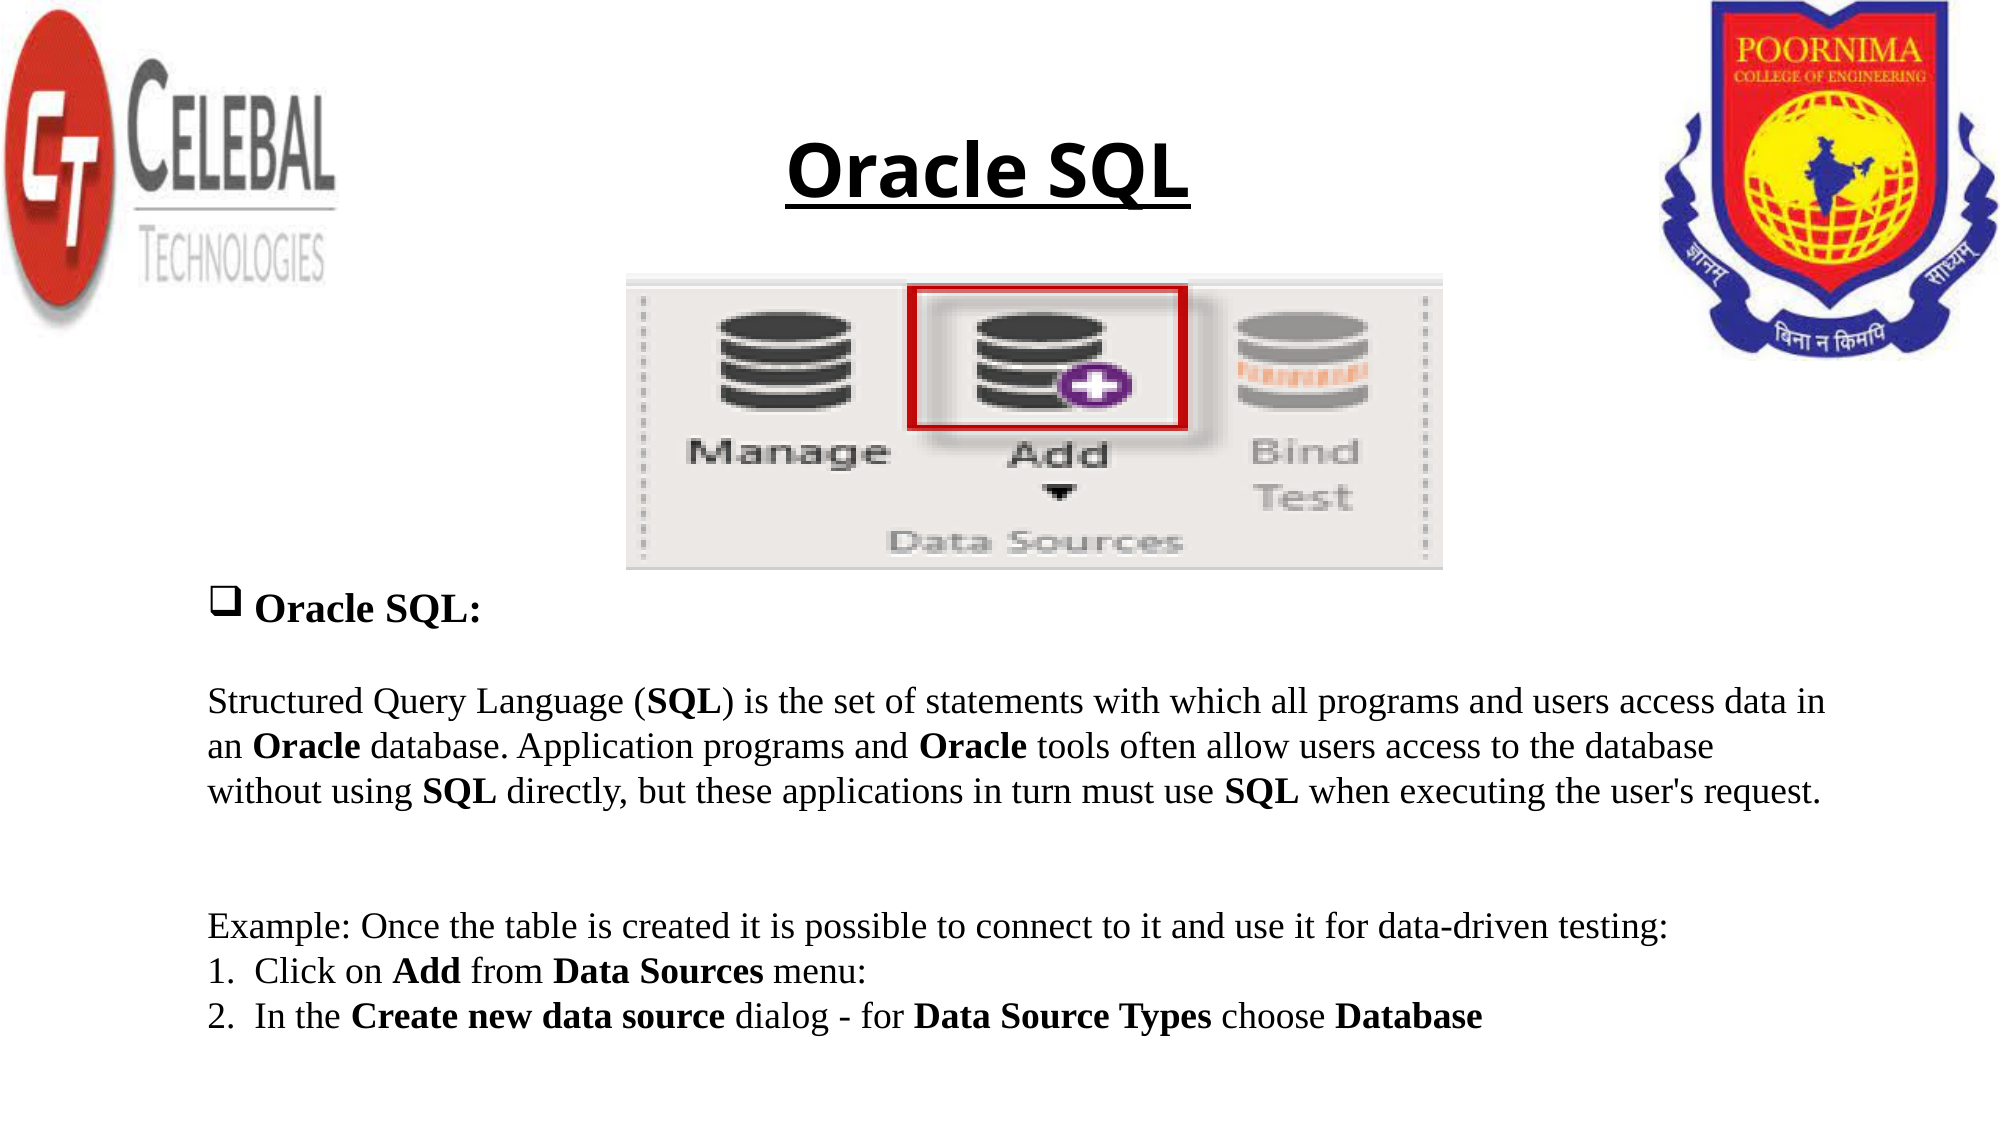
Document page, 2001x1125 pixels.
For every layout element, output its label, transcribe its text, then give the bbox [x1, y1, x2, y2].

picture [1, 0, 339, 338]
text_box Oracle SQL [574, 115, 1402, 221]
picture [1659, 0, 2000, 361]
picture [621, 270, 1449, 574]
text_box Oracle SQL: Structured Query Language (SQL) is the set of statements with which all programs and users access data in an Oracle database. Application programs and Oracle tools often allow users access to the database without using SQL directly, but these applications in turn must use SQL when executing the user's request. Example: Once the table is created it is possible to connect to it and use it for data-driven testing: 1. Click on Add from Data Sources menu: 2. In the Create new data source dialog - for Data Source Types choose Database [192, 573, 1851, 1125]
